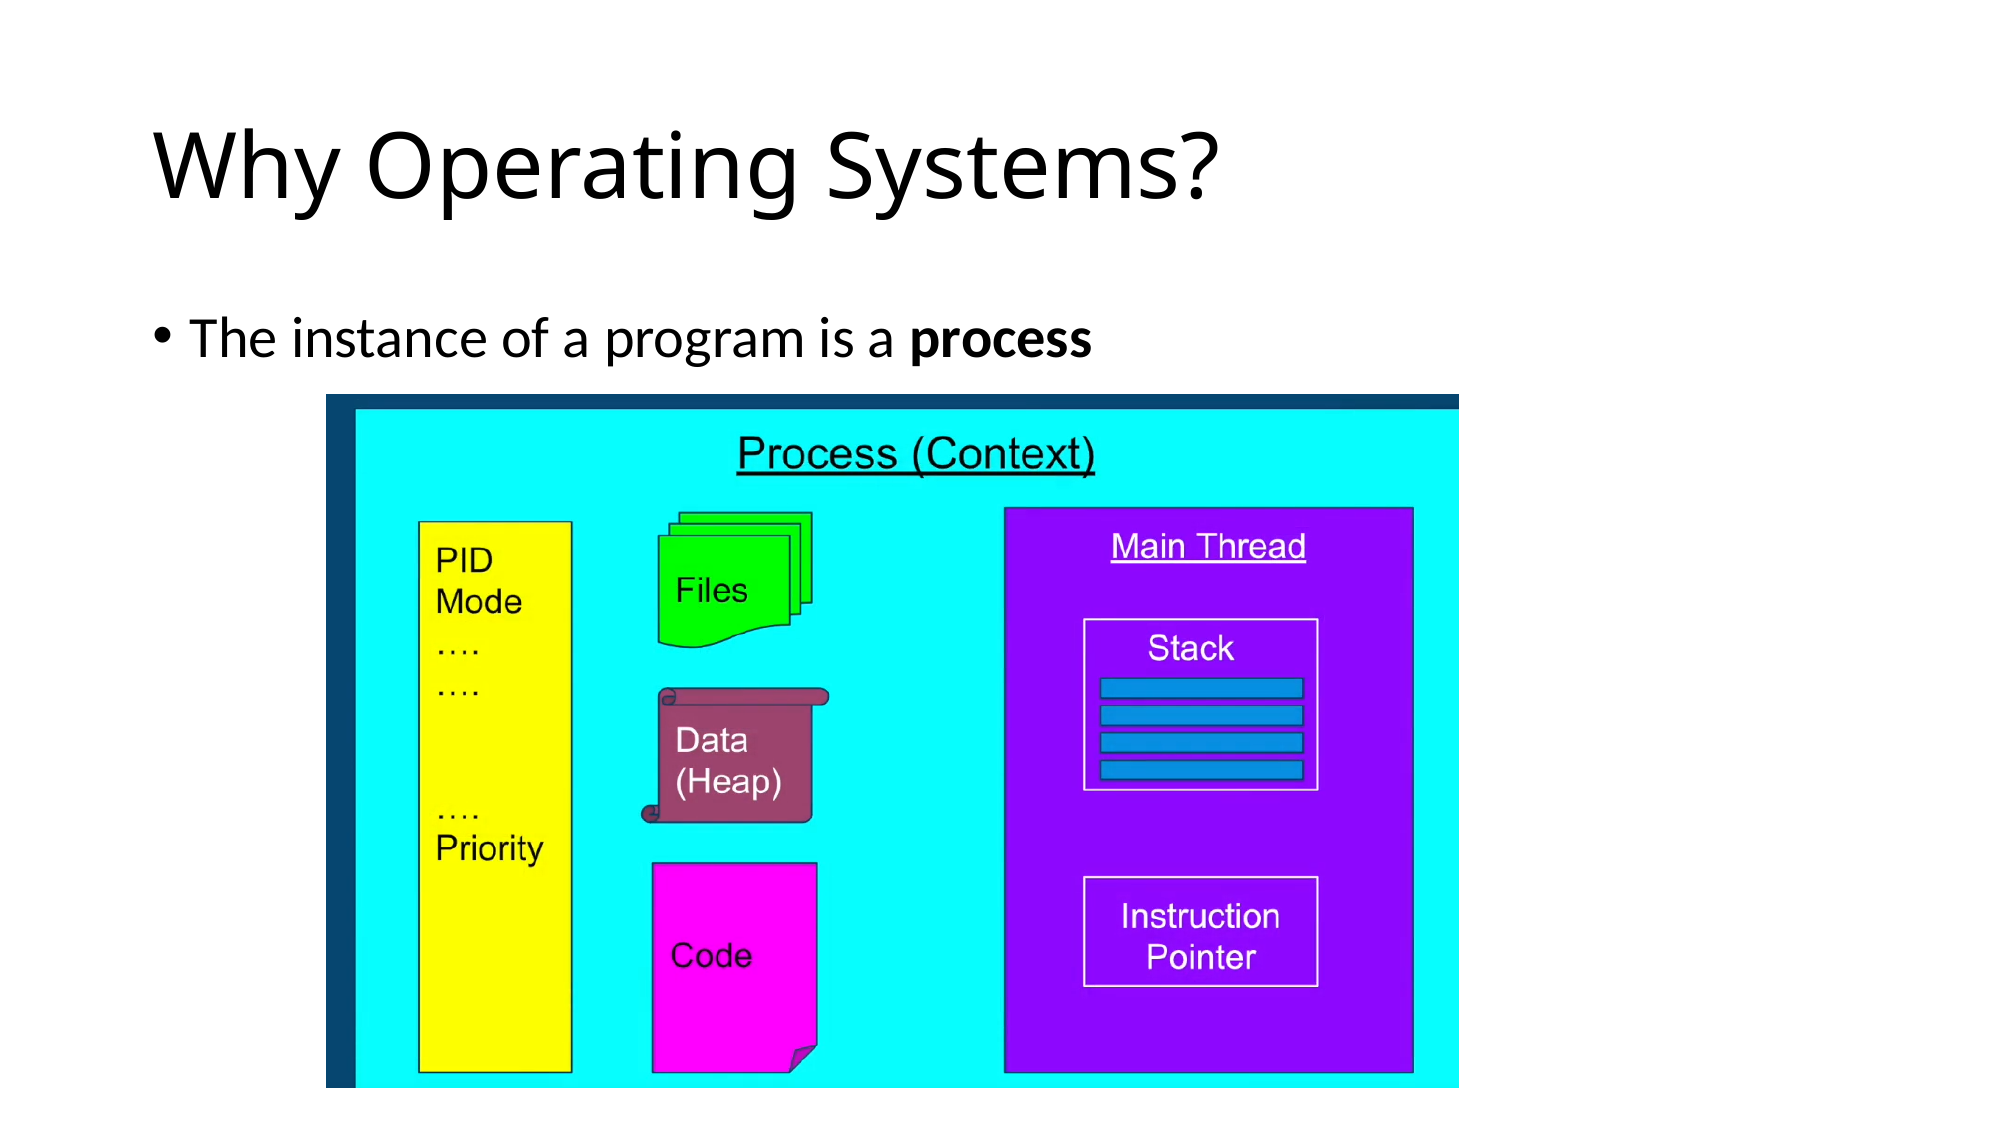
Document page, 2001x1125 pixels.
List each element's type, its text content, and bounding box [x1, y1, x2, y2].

list The instance of a program is a process [137, 299, 1863, 1014]
picture [326, 394, 1459, 1088]
title Why Operating Systems? [137, 59, 1863, 278]
